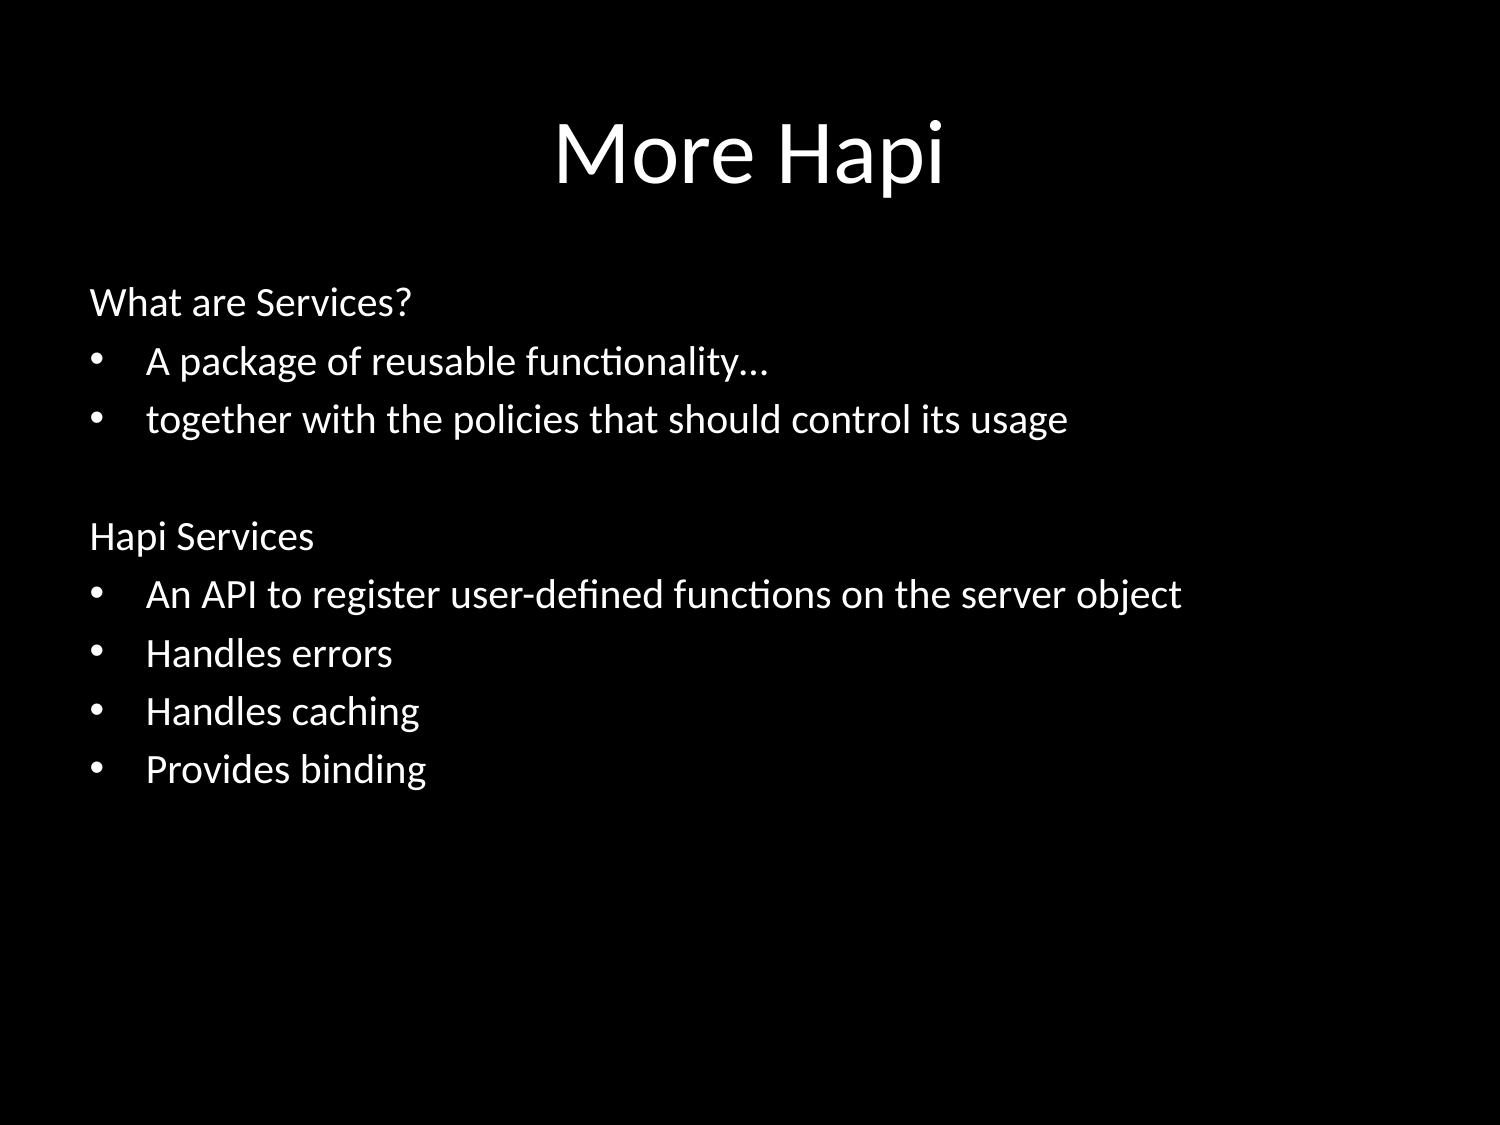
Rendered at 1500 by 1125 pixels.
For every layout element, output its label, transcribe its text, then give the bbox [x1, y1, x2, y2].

title More Hapi [112, 26, 1388, 267]
subtitle What are Services? A package of reusable functionality… together with the policies that should control its usage Hapi Services An API to register user-defined functions on the server object Handles errors Handles caching Provides binding [74, 267, 1448, 1024]
